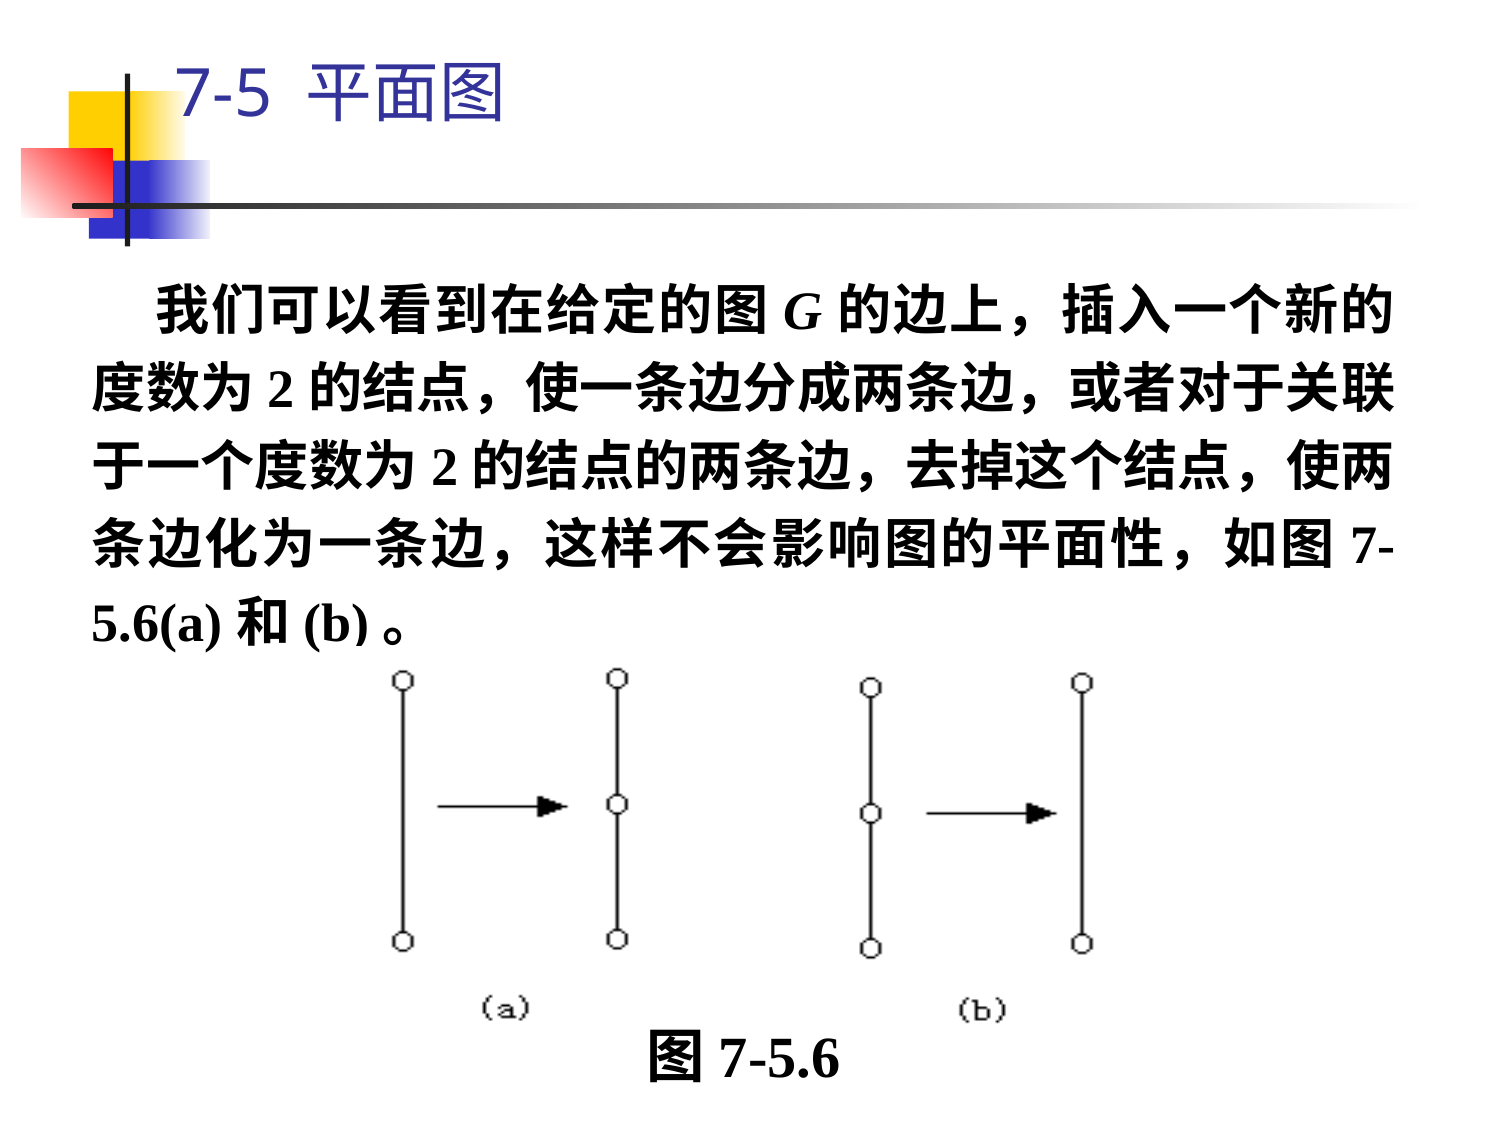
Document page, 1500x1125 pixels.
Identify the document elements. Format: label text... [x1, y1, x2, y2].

text_box 图7-5.6 [374, 1053, 1125, 1097]
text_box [324, 646, 1163, 1053]
list 我们可以看到在给定的图G的边上，插入一个新的度数为2的结点，使一条边分成两条边，或者对于关联于一个度数为2的结点的两条边，去掉这个结点，使两条边化为一条边，这样不会影响图的平面性，如图7-5.6(a)和(b)。 [76, 254, 1411, 681]
title 7-5 平面图 [159, 64, 1259, 138]
